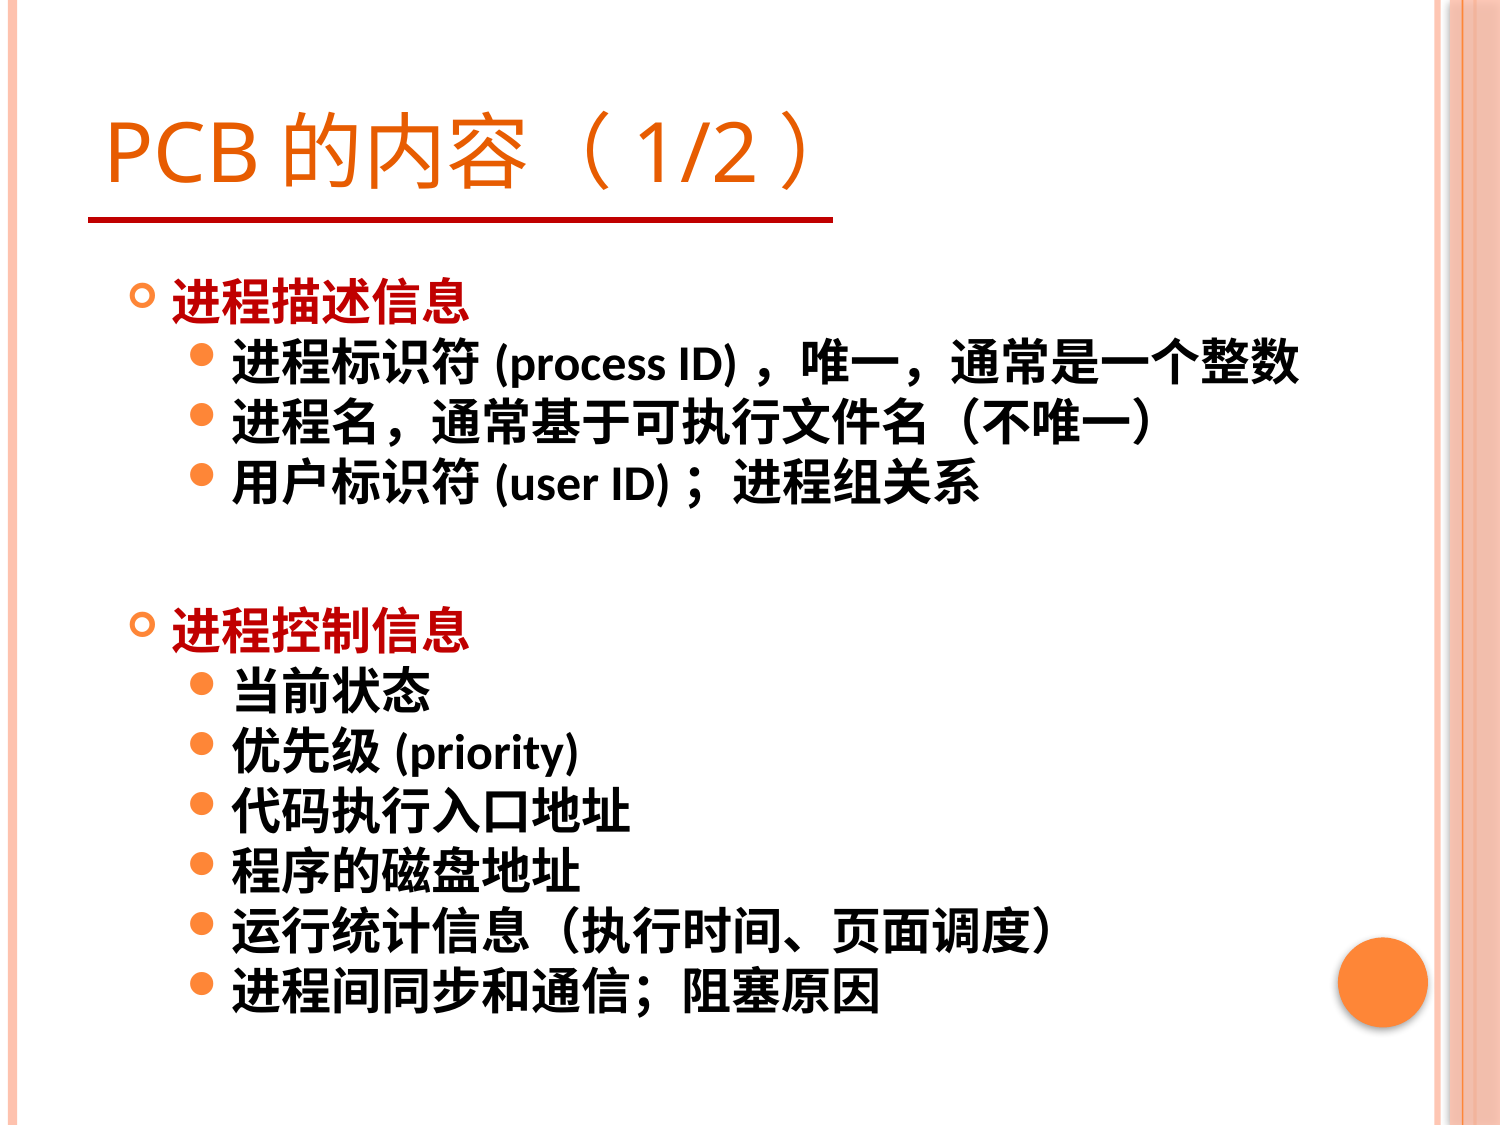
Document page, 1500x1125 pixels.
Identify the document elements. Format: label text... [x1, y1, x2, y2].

list 进程描述信息 进程标识符(process ID)，唯一，通常是一个整数 进程名，通常基于可执行文件名（不唯一） 用户标识符(user ID)；进程组关系 进程控制信息 当前状态 优先级(priority) 代码执行入口地址 程序的磁盘地址 运行统计信息（执行时间、页面调度） 进程间同步和通信；阻塞原因 [112, 262, 1319, 1094]
title PCB的内容（1/2） [88, 19, 1339, 207]
